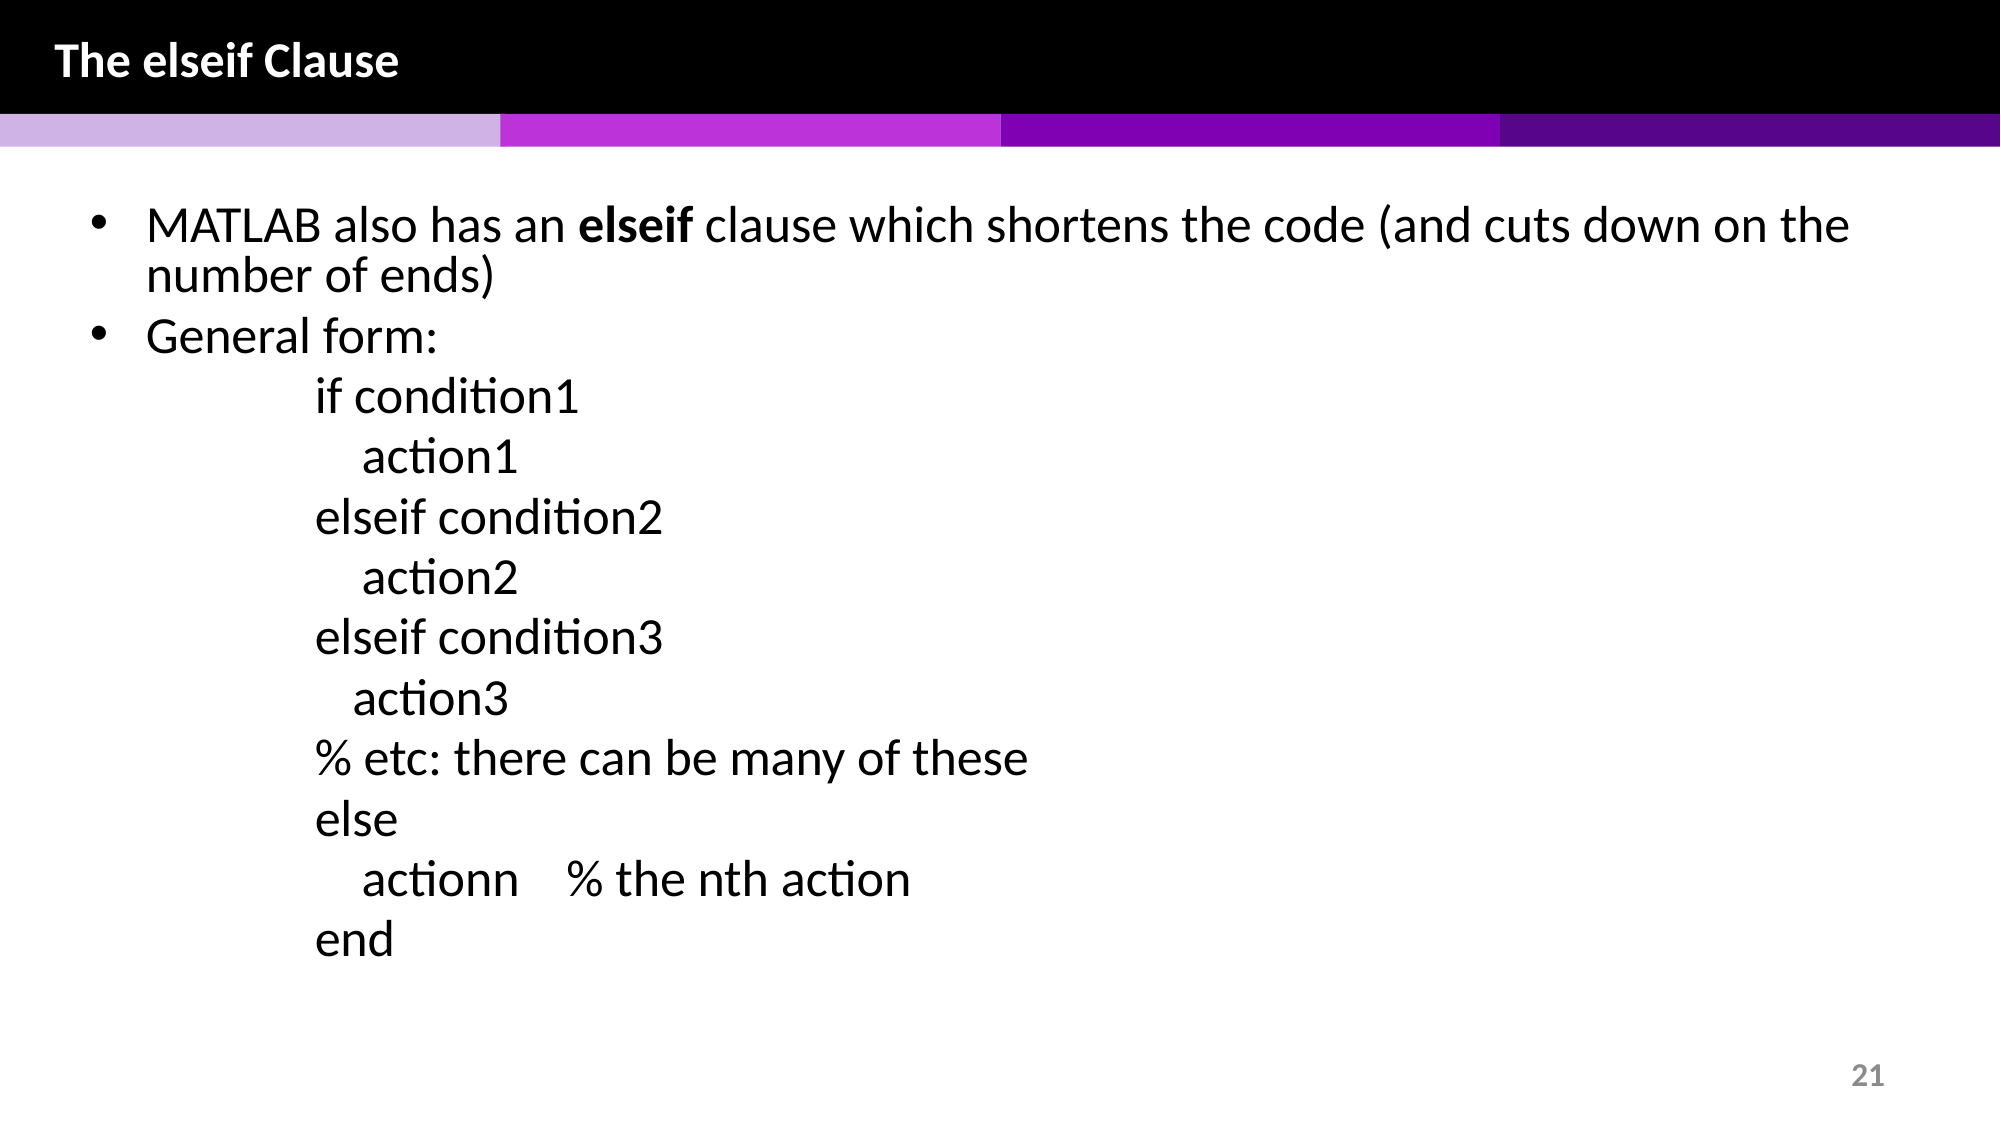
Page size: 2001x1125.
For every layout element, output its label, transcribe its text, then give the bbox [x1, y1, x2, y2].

text_box MATLAB also has an elseif clause which shortens the code (and cuts down on the number of ends) General form: if condition1 action1 elseif condition2 action2 elseif condition3 action3 % etc: there can be many of these else actionn % the nth action end [74, 195, 1909, 916]
list The elseif Clause [39, 1, 1964, 114]
